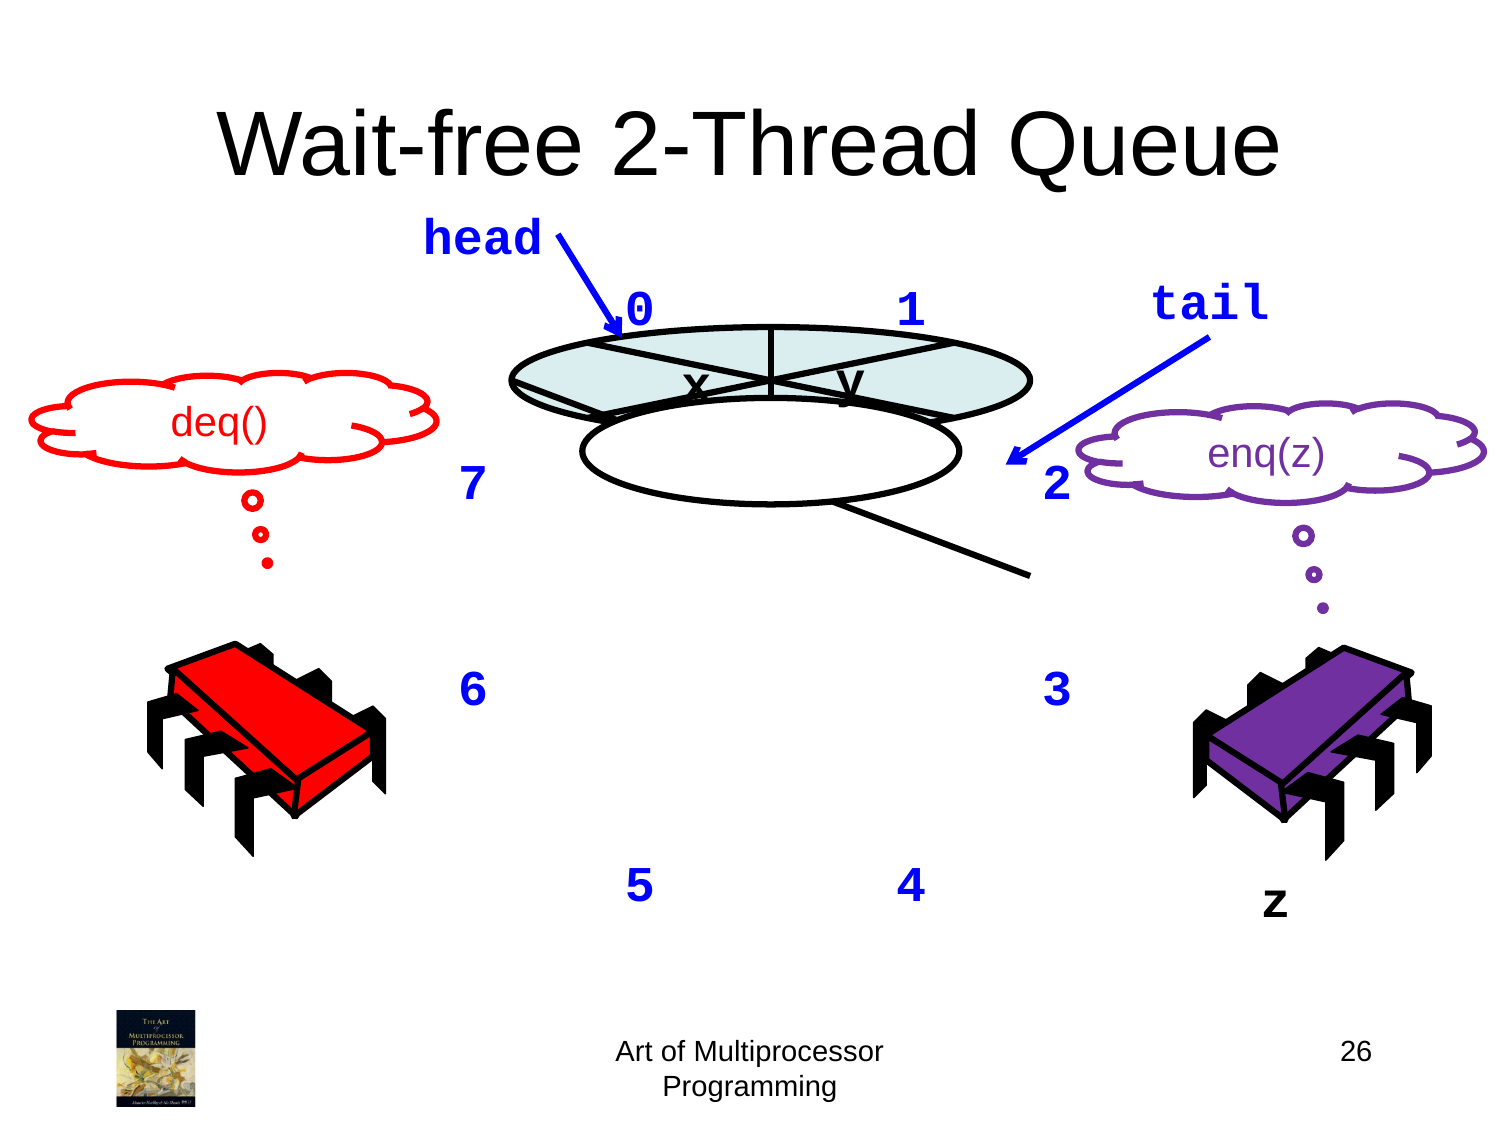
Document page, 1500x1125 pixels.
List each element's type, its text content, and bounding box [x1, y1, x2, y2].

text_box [1193, 647, 1432, 861]
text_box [511, 326, 1031, 598]
title Wait-free 2-Thread Queue [75, 45, 1425, 233]
picture [107, 1010, 204, 1107]
text_box 3 [1027, 647, 1088, 723]
text_box head [408, 196, 558, 272]
text_box 5 [610, 843, 670, 919]
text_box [1005, 337, 1210, 465]
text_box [147, 643, 386, 857]
text_box 2 [1036, 474, 1088, 517]
slide_number 26 [1074, 1024, 1388, 1101]
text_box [558, 234, 623, 338]
text_box 7 [443, 441, 503, 517]
footer Art of Multiprocessor Programming [512, 1024, 988, 1101]
text_box enq(z) [1088, 403, 1484, 503]
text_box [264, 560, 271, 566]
text_box deq() [244, 492, 261, 509]
text_box tail [1134, 262, 1285, 337]
text_box 6 [443, 647, 503, 723]
text_box z [1245, 868, 1306, 935]
text_box 4 [881, 843, 942, 919]
text_box deq() [31, 372, 437, 473]
text_box enq(z) [1308, 569, 1320, 581]
text_box deq() [255, 529, 267, 541]
text_box enq(z) [1295, 527, 1312, 545]
text_box 0 [626, 268, 670, 325]
text_box 1 [881, 268, 942, 325]
